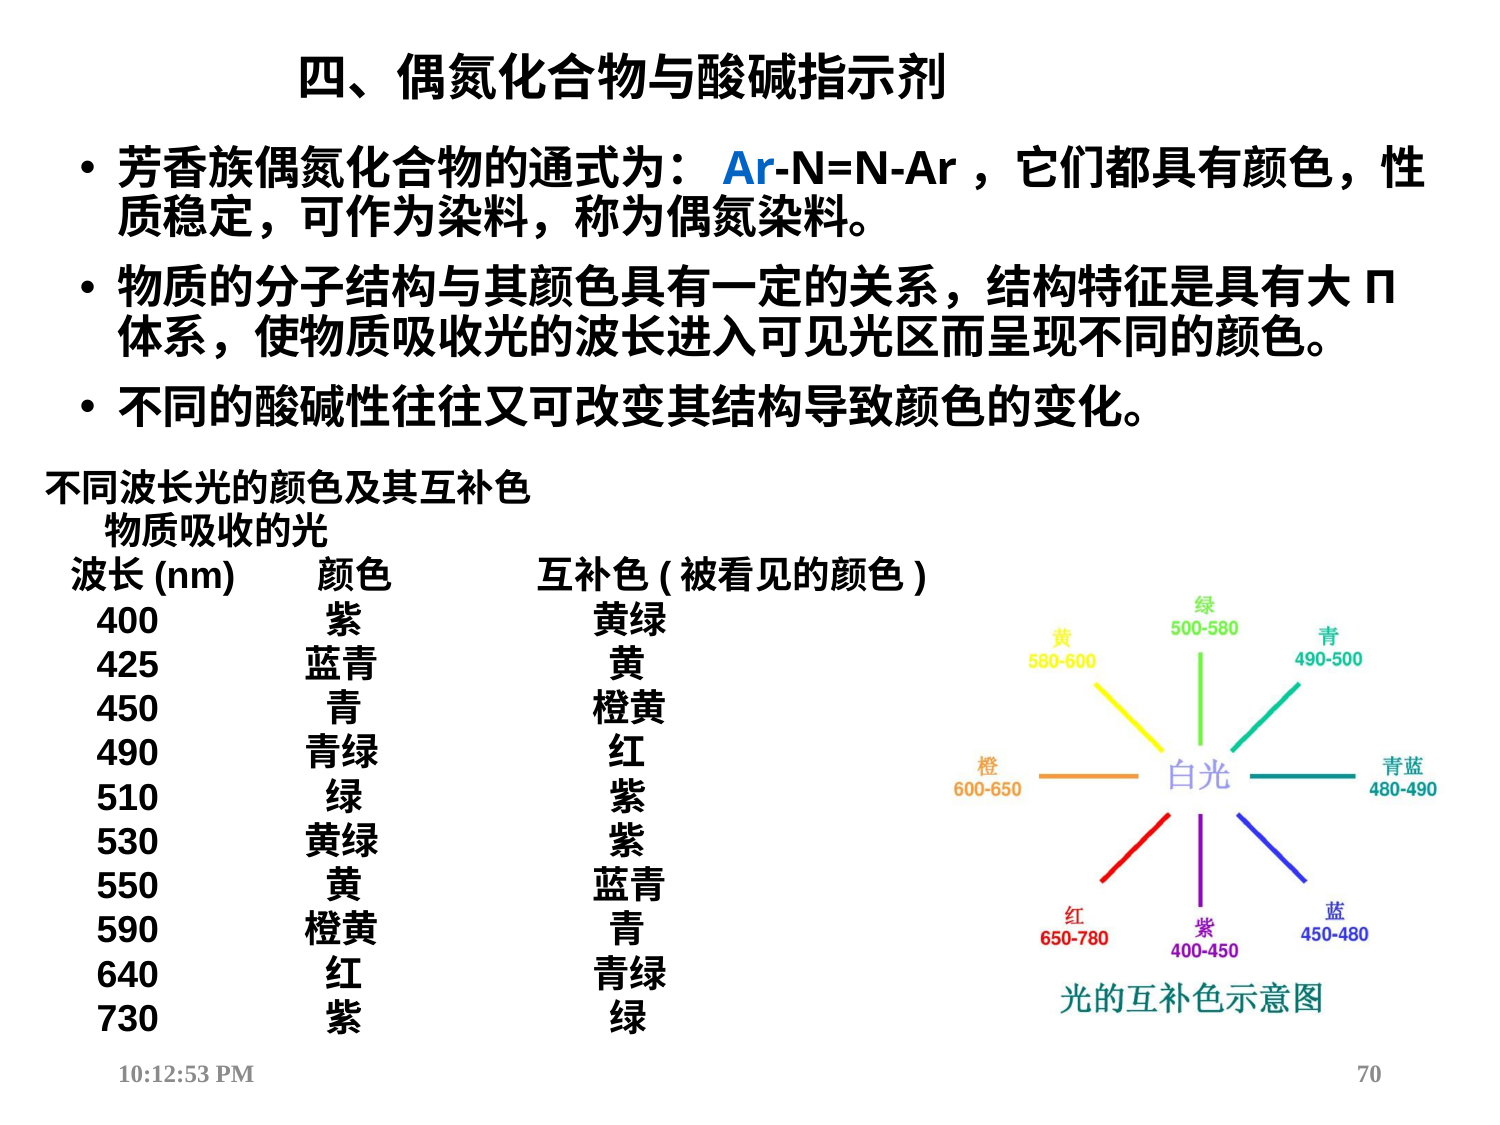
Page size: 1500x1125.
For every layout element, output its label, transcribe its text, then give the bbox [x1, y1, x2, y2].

text_box 四、偶氮化合物与酸碱指示剂 [265, 38, 1436, 114]
text_box 不同波长光的颜色及其互补色 物质吸收的光 波长(nm) 颜色 互补色(被看见的颜色) 400 紫 黄绿 425 蓝青 黄 450 青 橙黄 490 青绿 红 510 绿 紫 530 黄绿 紫 550 黄 蓝青 590 橙黄 青 640 红 青绿 730 紫 绿 [29, 456, 951, 1106]
picture [949, 586, 1446, 1030]
slide_number 70 [1059, 1042, 1397, 1103]
list 芳香族偶氮化合物的通式为：Ar-N=N-Ar，它们都具有颜色，性质稳定，可作为染料，称为偶氮染料。 物质的分子结构与其颜色具有一定的关系，结构特征是具有大Π体系，使物质吸收光的波长进入可见光区而呈现不同的颜色。 不同的酸碱性往往又可改变其结构导致颜色的变化。 [64, 137, 1447, 456]
